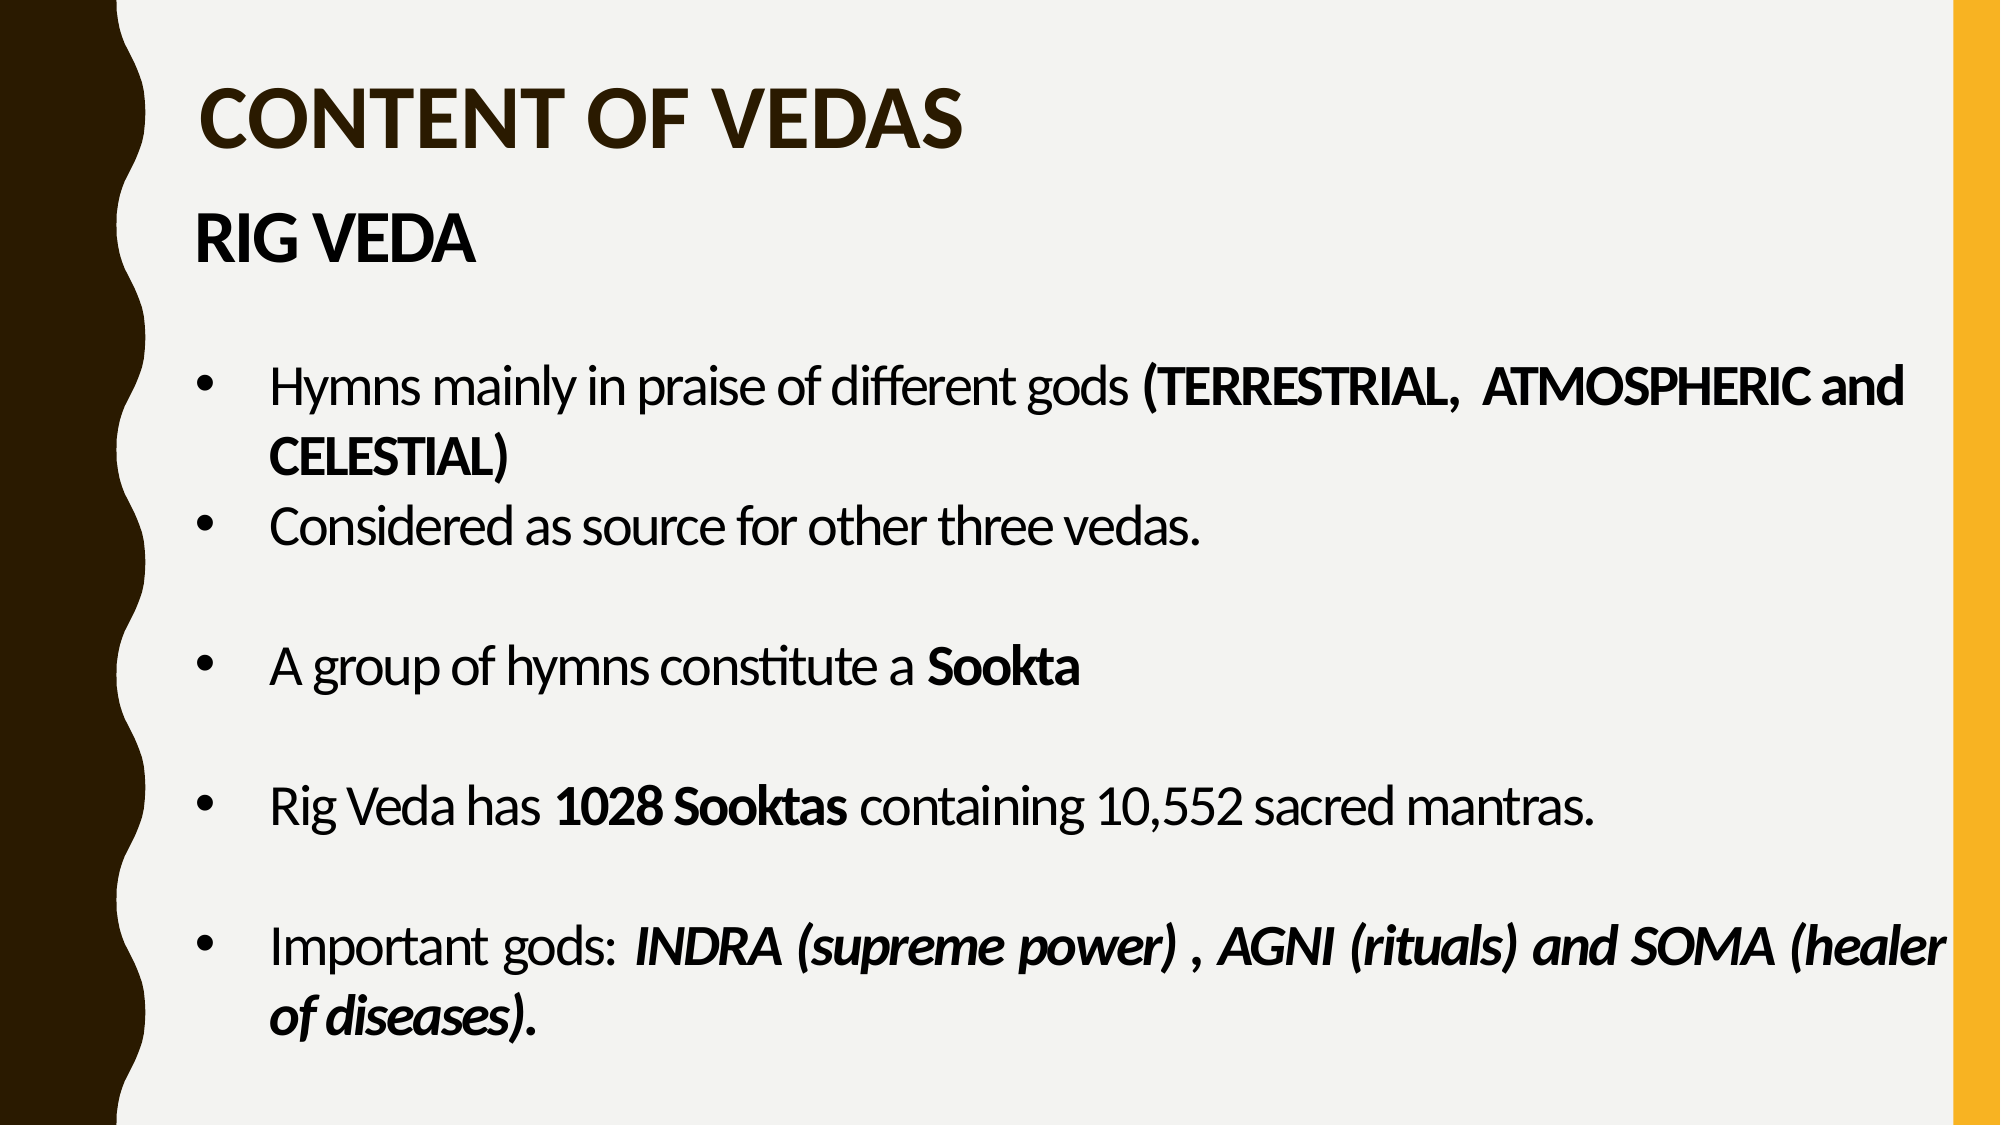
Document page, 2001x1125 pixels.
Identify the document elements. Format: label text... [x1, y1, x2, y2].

text_box RIG VEDA Hymns mainly in praise of different gods (TERRESTRIAL, ATMOSPHERIC and CELESTIAL) Considered as source for other three vedas. A group of hymns constitute a Sookta Rig Veda has 1028 Sooktas containing 10,552 sacred mantras. Important gods: INDRA (supreme power) , AGNI (rituals) and SOMA (healer of diseases). [194, 187, 1945, 1048]
title CONTENT OF VEDAS [199, 56, 1801, 171]
